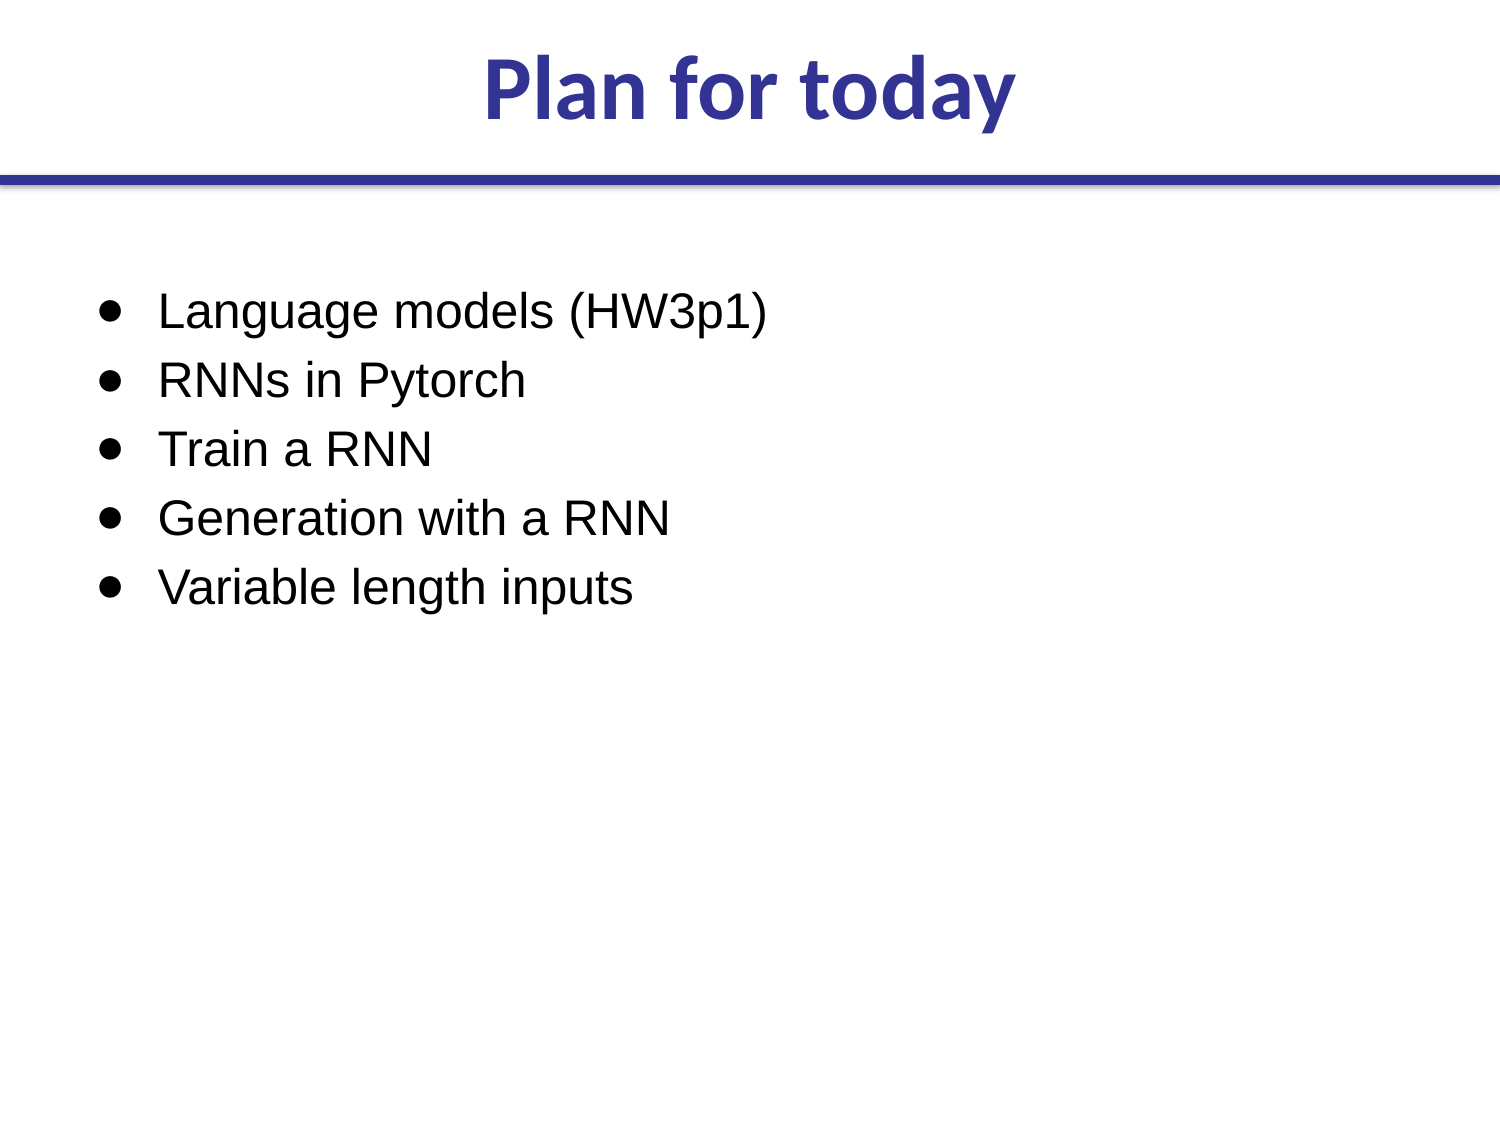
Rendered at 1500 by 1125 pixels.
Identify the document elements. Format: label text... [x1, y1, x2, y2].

text_box Language models (HW3p1) RNNs in Pytorch Train a RNN Generation with a RNN Variable length inputs [74, 262, 1425, 746]
title Plan for today [75, 0, 1425, 173]
